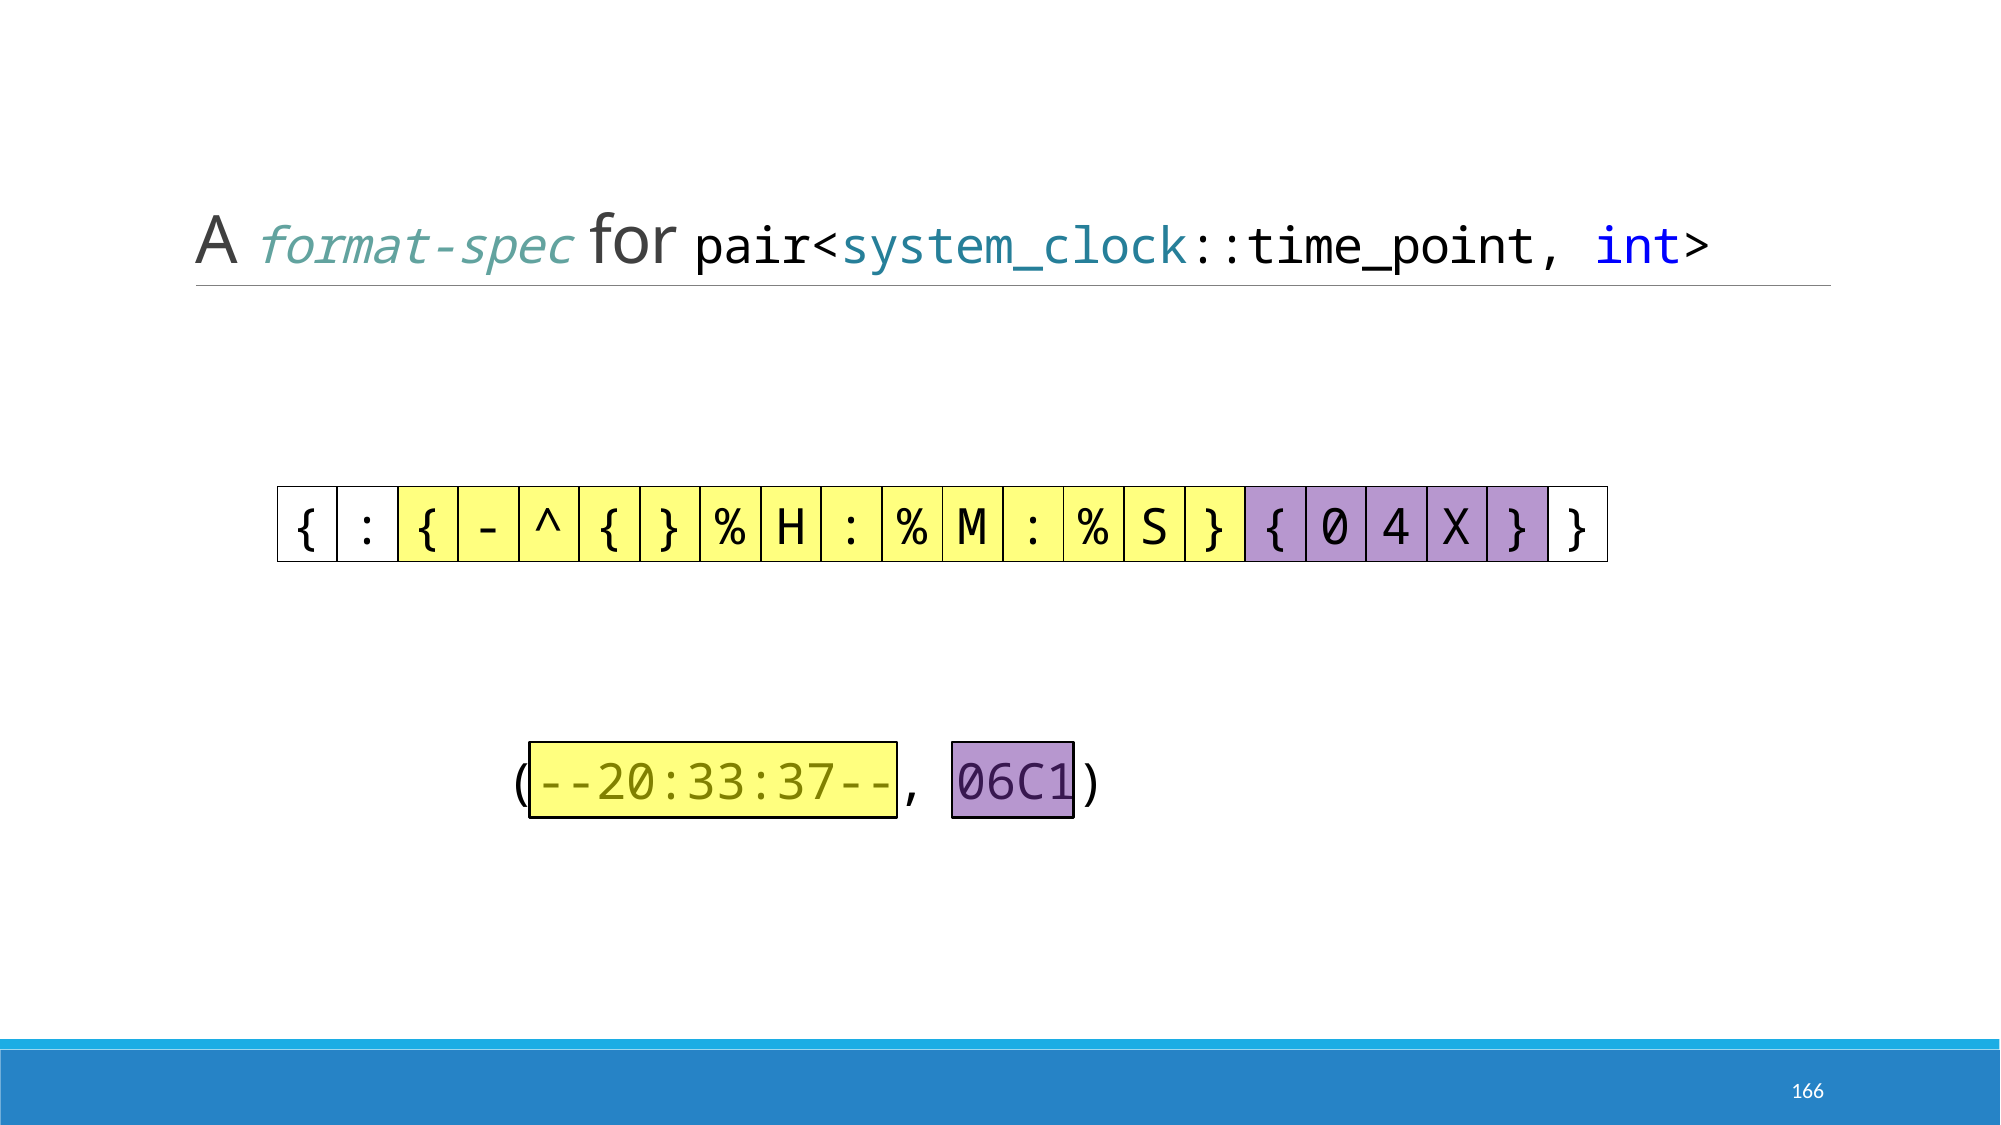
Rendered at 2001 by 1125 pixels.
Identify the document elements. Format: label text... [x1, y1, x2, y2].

text_box [951, 741, 1075, 819]
text_box [528, 741, 898, 819]
text_box { [398, 486, 458, 562]
text_box : [337, 486, 398, 562]
text_box % [882, 486, 942, 562]
text_box { [277, 486, 337, 562]
text_box (--20:33:37--, 06C1) [1075, 742, 1122, 817]
text_box : [1003, 486, 1063, 562]
text_box ^ [519, 486, 579, 562]
text_box (--20:33:37--, 06C1) [898, 742, 951, 817]
text_box 4 [1366, 486, 1427, 562]
text_box (--20:33:37--, 06C1) [491, 742, 528, 817]
text_box : [821, 486, 882, 562]
text_box H [761, 486, 821, 562]
text_box } [1185, 486, 1245, 562]
text_box { [579, 486, 640, 562]
text_box } [1548, 486, 1608, 562]
text_box } [640, 486, 700, 562]
text_box M [942, 486, 1003, 562]
text_box { [1245, 486, 1306, 562]
text_box 0 [1306, 486, 1366, 562]
title A format-spec for pair<system_clock::time_point, int> [180, 47, 1830, 285]
text_box } [1487, 486, 1548, 562]
text_box % [700, 486, 761, 562]
text_box % [1063, 486, 1124, 562]
text_box X [1427, 486, 1487, 562]
text_box S [1124, 486, 1185, 562]
slide_number 166 [1624, 1059, 1840, 1120]
text_box - [458, 486, 519, 562]
